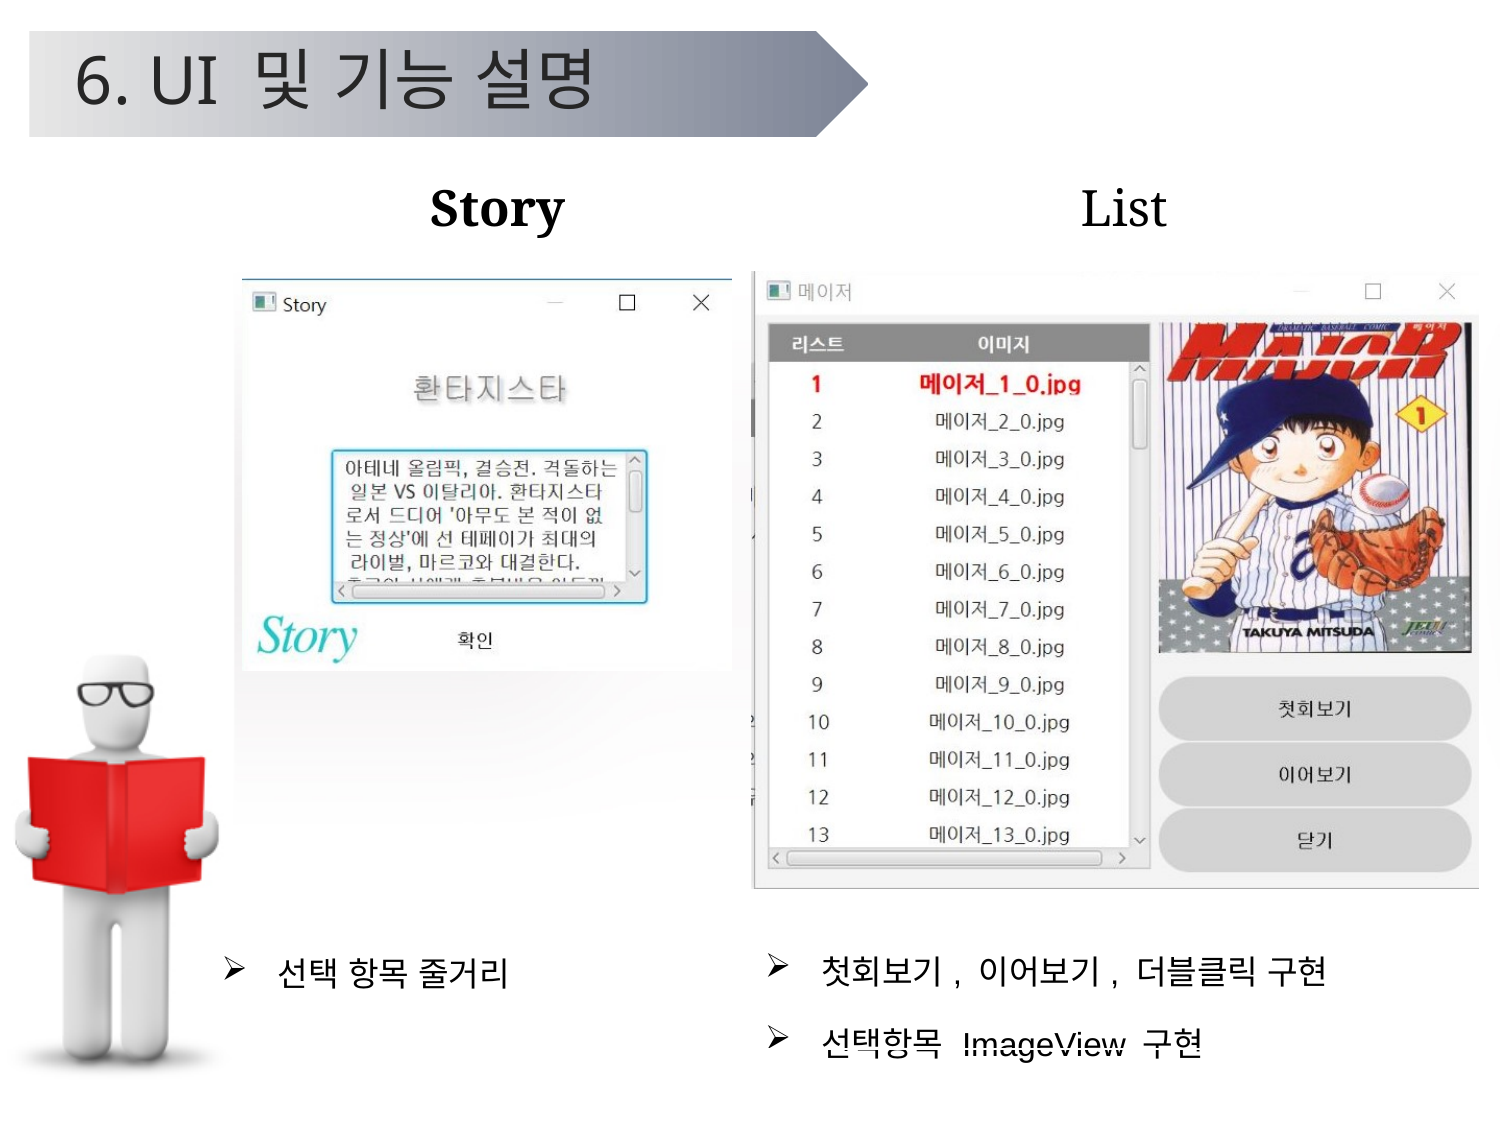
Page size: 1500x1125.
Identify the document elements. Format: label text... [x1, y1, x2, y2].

table_header Story [255, 166, 742, 248]
picture [0, 0, 1500, 1125]
text_box [27, 28, 871, 140]
table_header 선택 항목 줄거리 [208, 918, 749, 1034]
text_box 6. UI 및 기능 설명 [60, 30, 613, 206]
table_header 첫회보기, 이어보기, 더블클릭 구현 선택항목 ImageView 구현 [751, 915, 1481, 1048]
table_header List [779, 166, 1470, 248]
